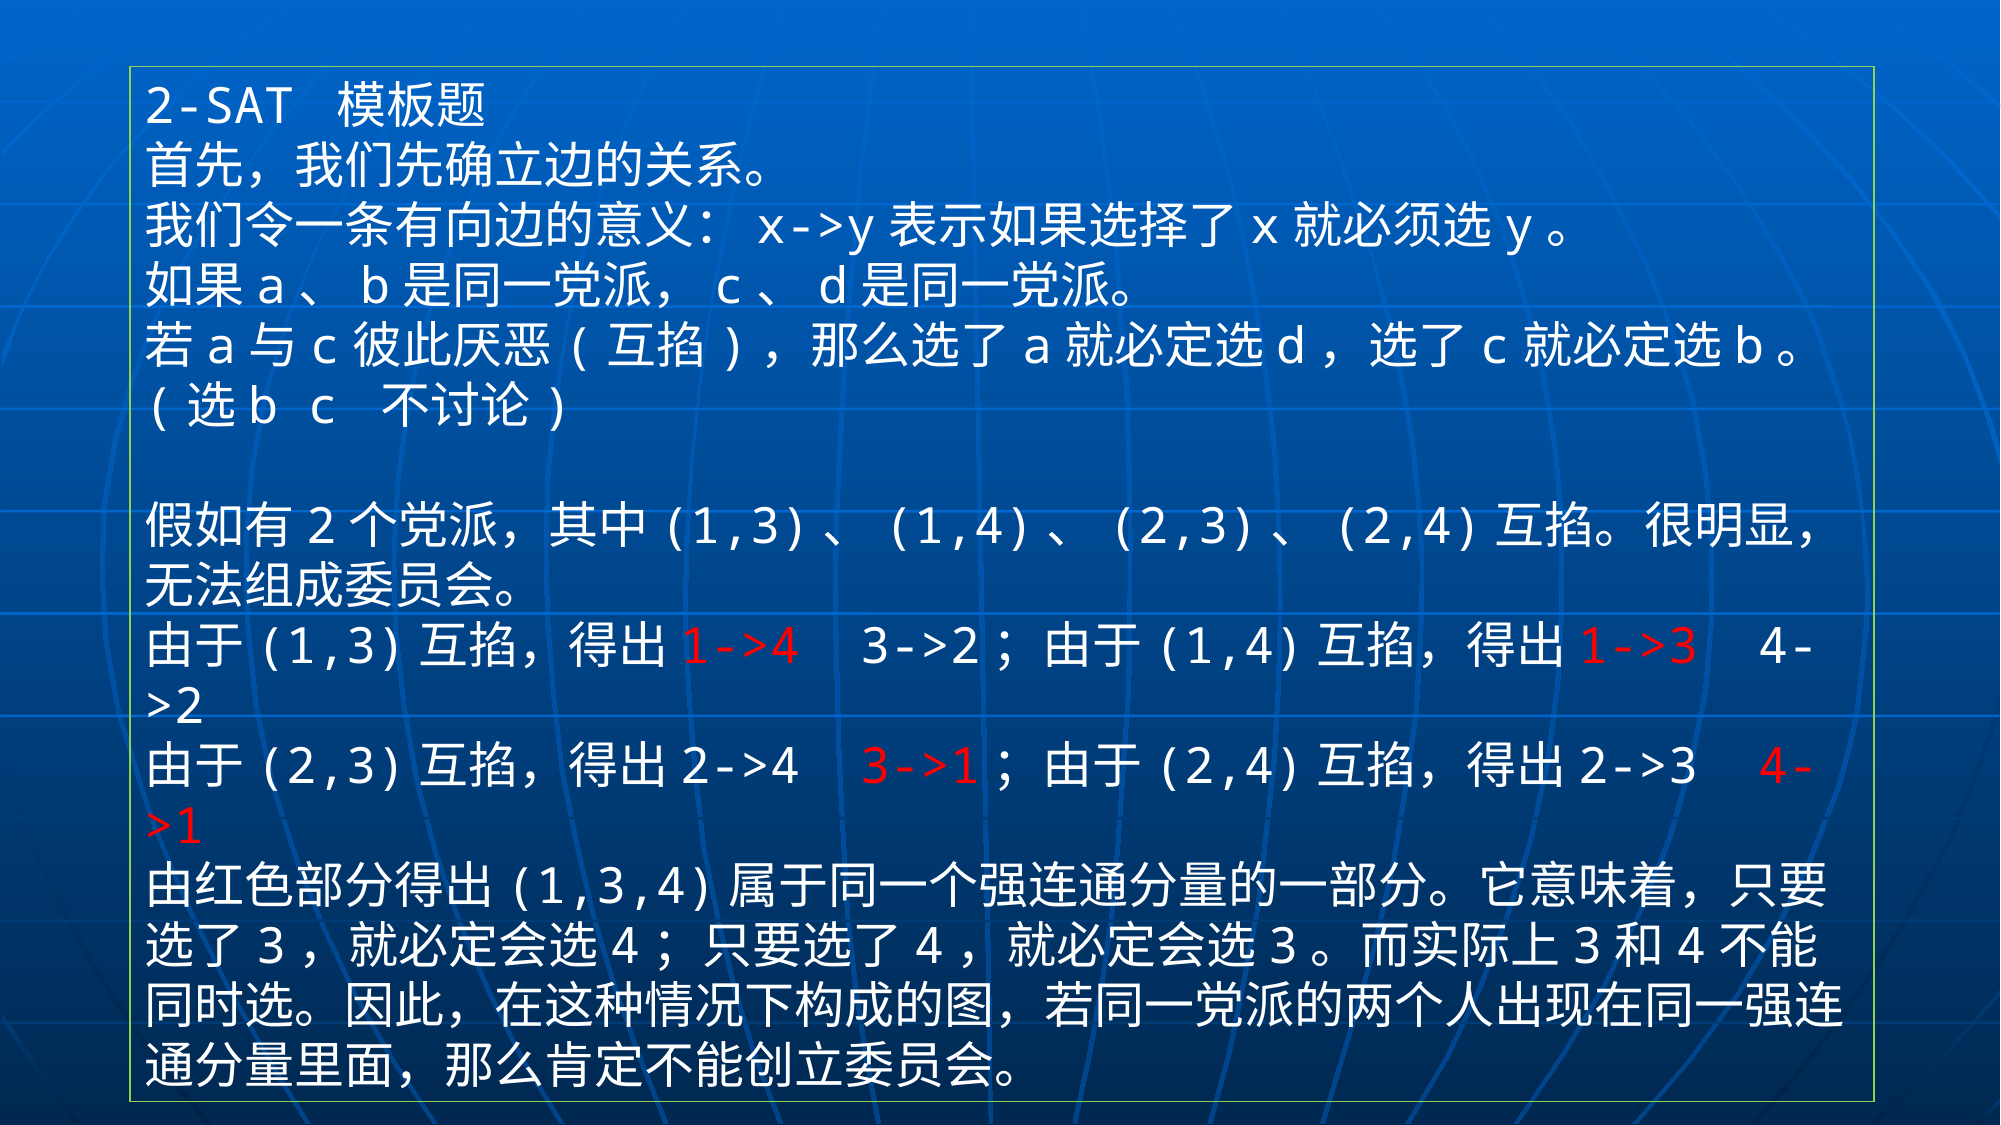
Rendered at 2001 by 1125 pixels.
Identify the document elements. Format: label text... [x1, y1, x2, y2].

text_box 2-SAT 模板题 首先，我们先确立边的关系。 我们令一条有向边的意义：x->y表示如果选择了x就必须选y。 如果a、b是同一党派，c、d是同一党派。 若a与c彼此厌恶(互掐)，那么选了a就必定选d，选了c就必定选b。 (选b c 不讨论) 假如有2个党派，其中(1,3)、(1,4)、(2,3)、(2,4)互掐。很明显，无法组成委员会。 由于(1,3)互掐，得出1->4 3->2；由于(1,4)互掐，得出1->3 4->2 由于(2,3)互掐，得出2->4 3->1；由于(2,4)互掐，得出2->3 4->1 由红色部分得出(1,3,4)属于同一个强连通分量的一部分。它意味着，只要选了3，就必定会选4；只要选了4，就必定会选3。而实际上3和4不能同时选。因此，在这种情况下构成的图，若同一党派的两个人出现在同一强连通分量里面，那么肯定不能创立委员会。 [129, 66, 1875, 1102]
